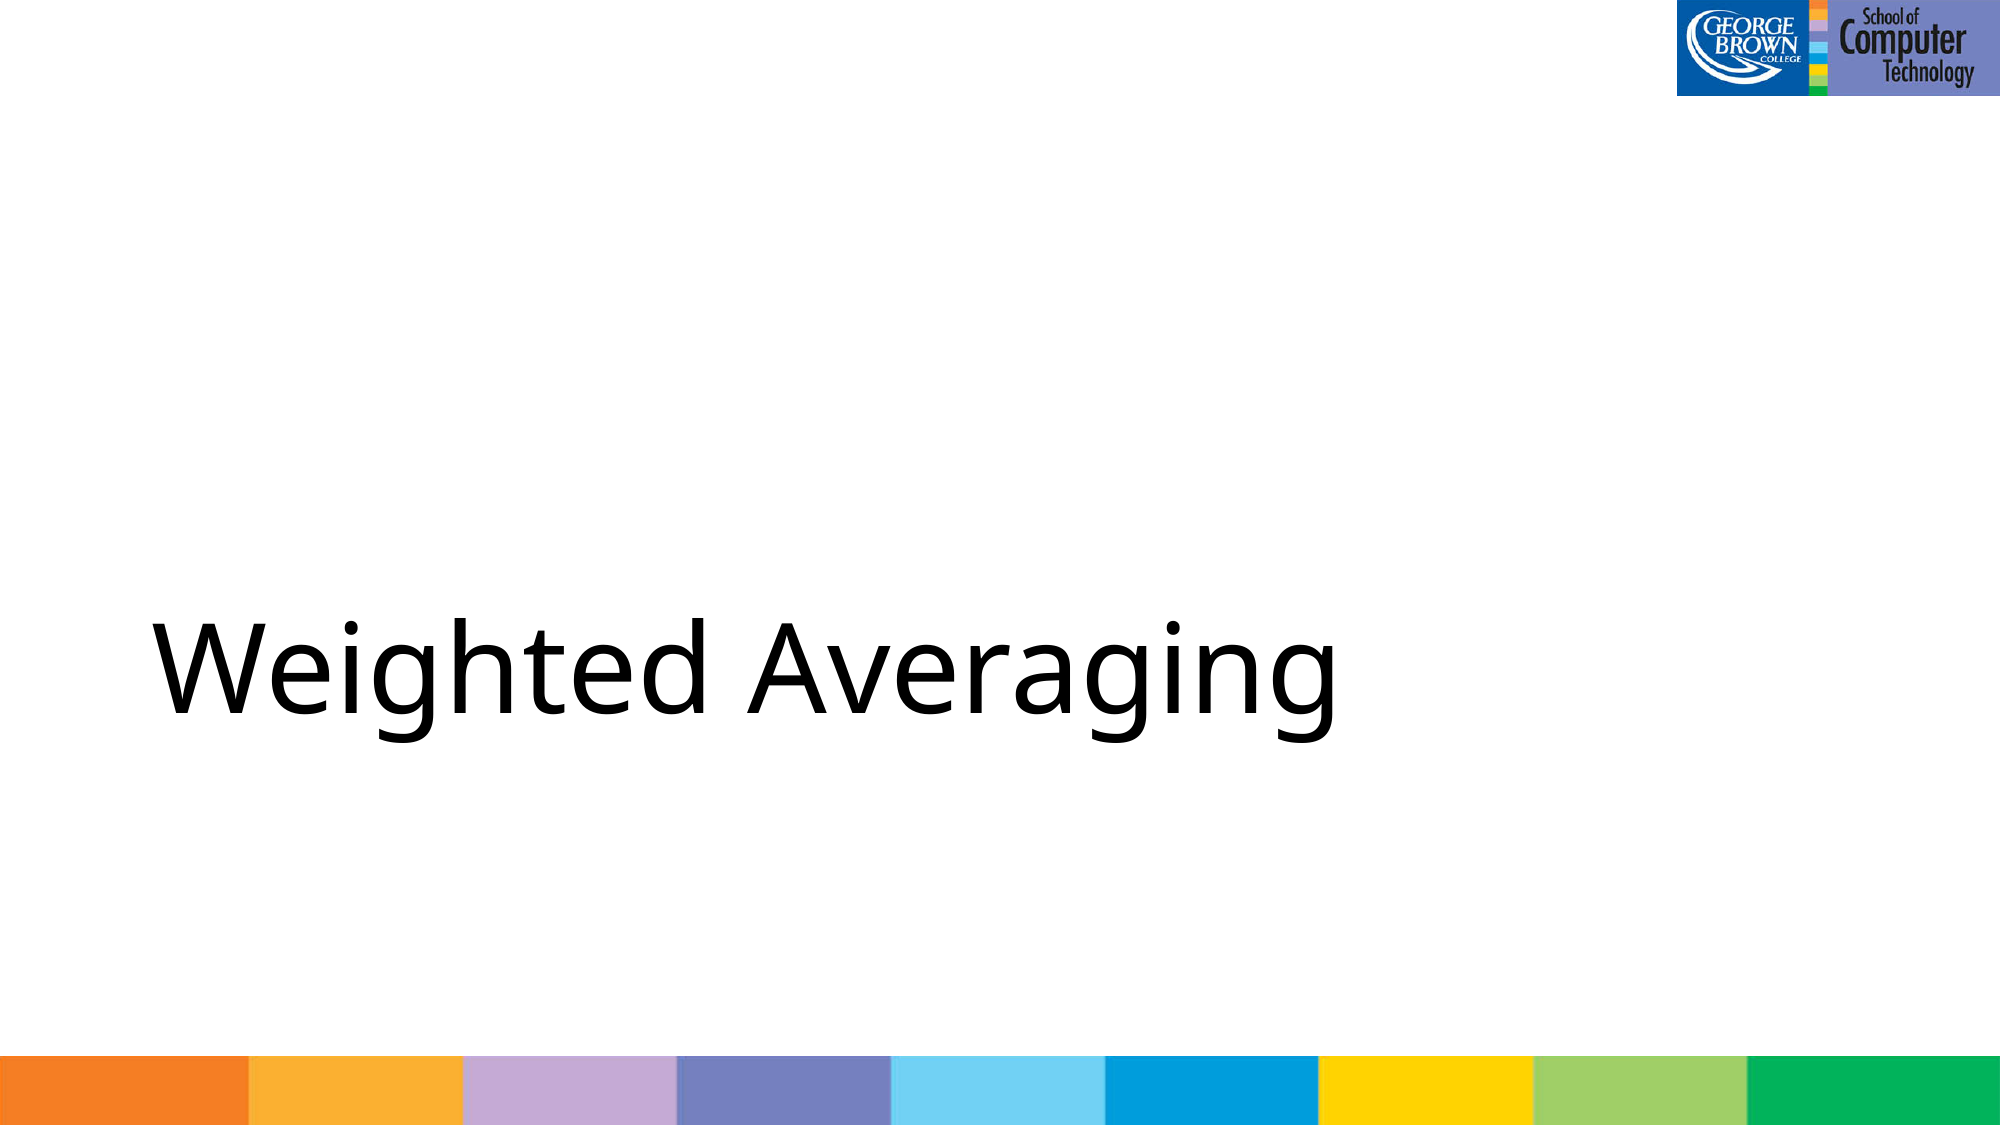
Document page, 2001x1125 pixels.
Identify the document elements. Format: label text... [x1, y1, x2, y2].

title Weighted Averaging [136, 280, 1862, 749]
picture [0, 1056, 1105, 1125]
picture [1318, 1056, 2000, 1125]
picture [1677, 0, 2000, 96]
